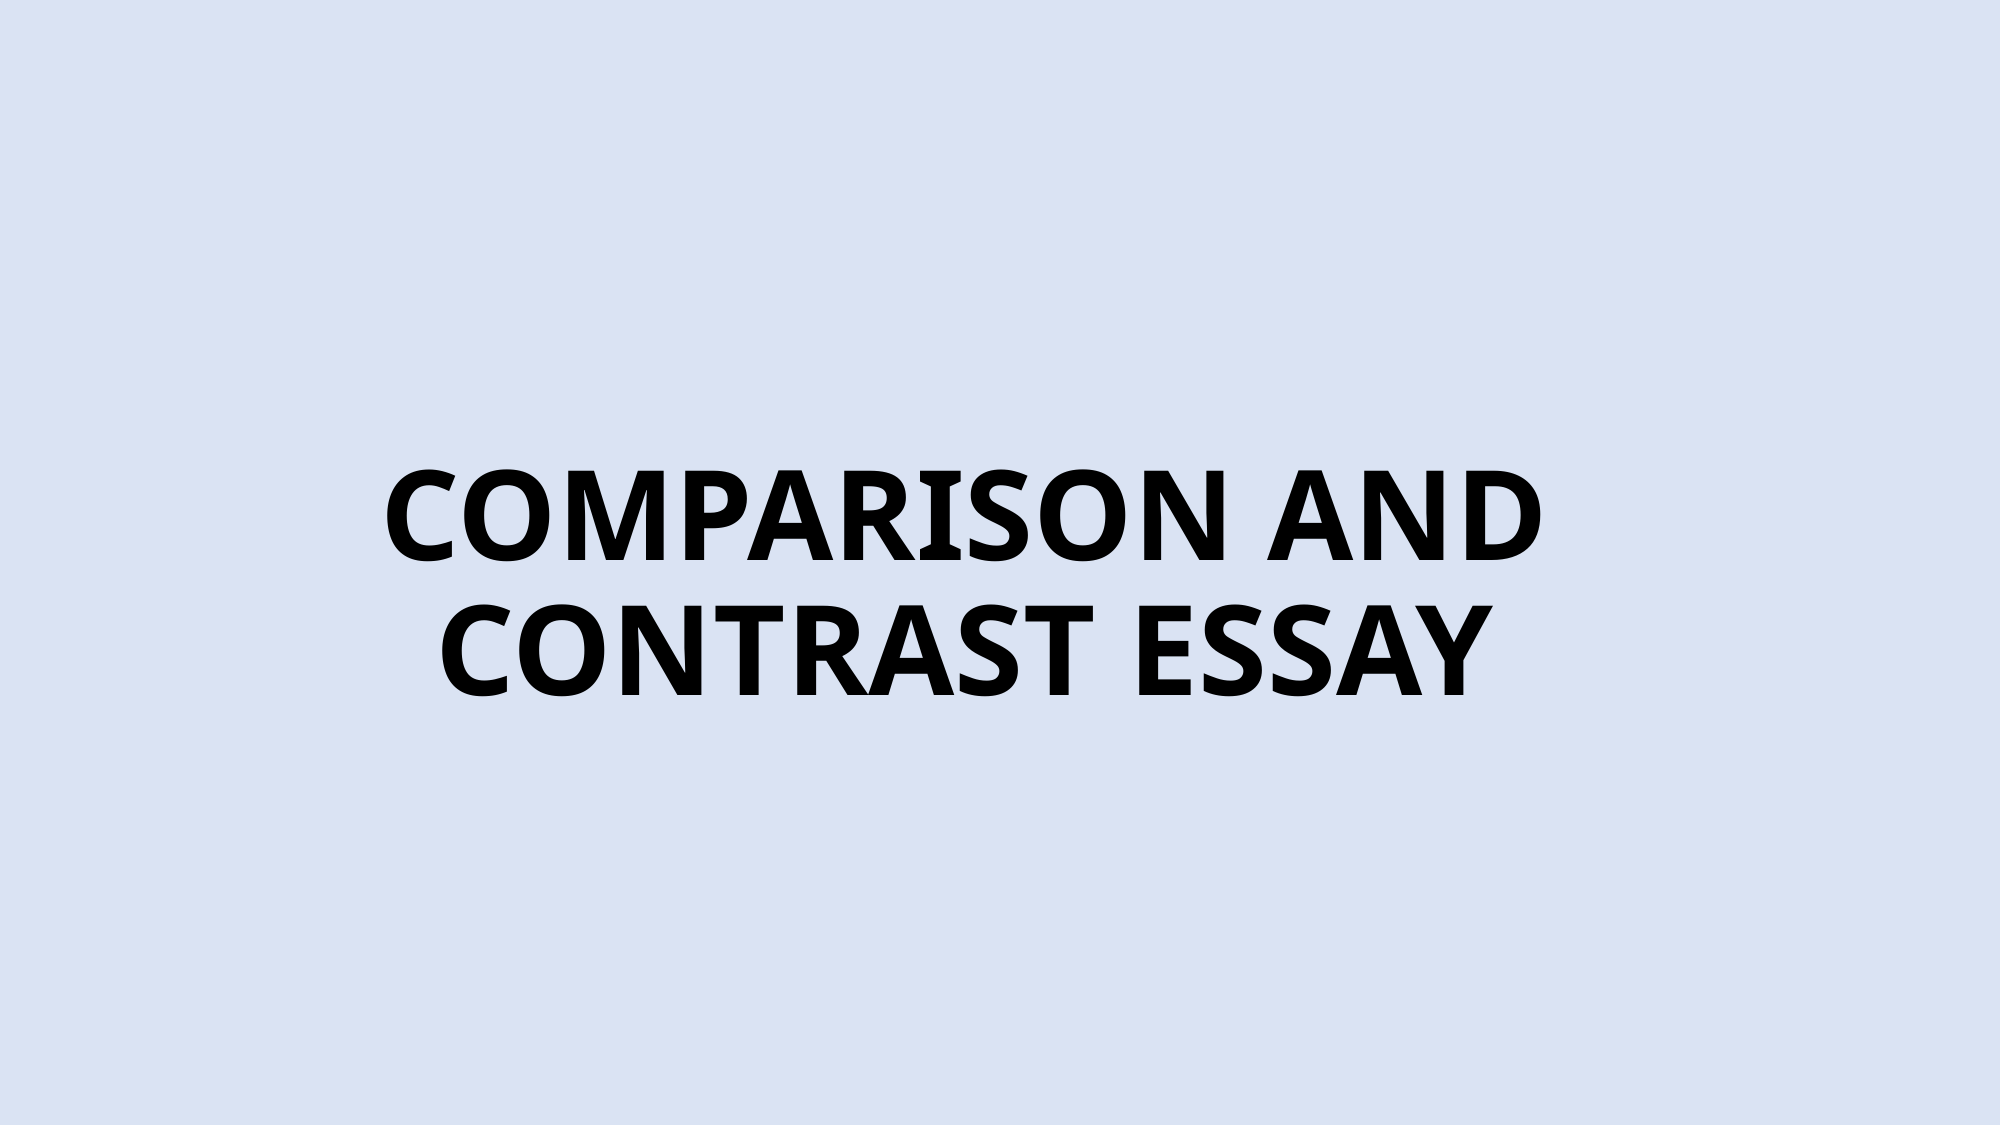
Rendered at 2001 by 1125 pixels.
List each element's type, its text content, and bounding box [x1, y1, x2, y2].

title COMPARISON AND CONTRAST ESSAY [139, 338, 1790, 731]
